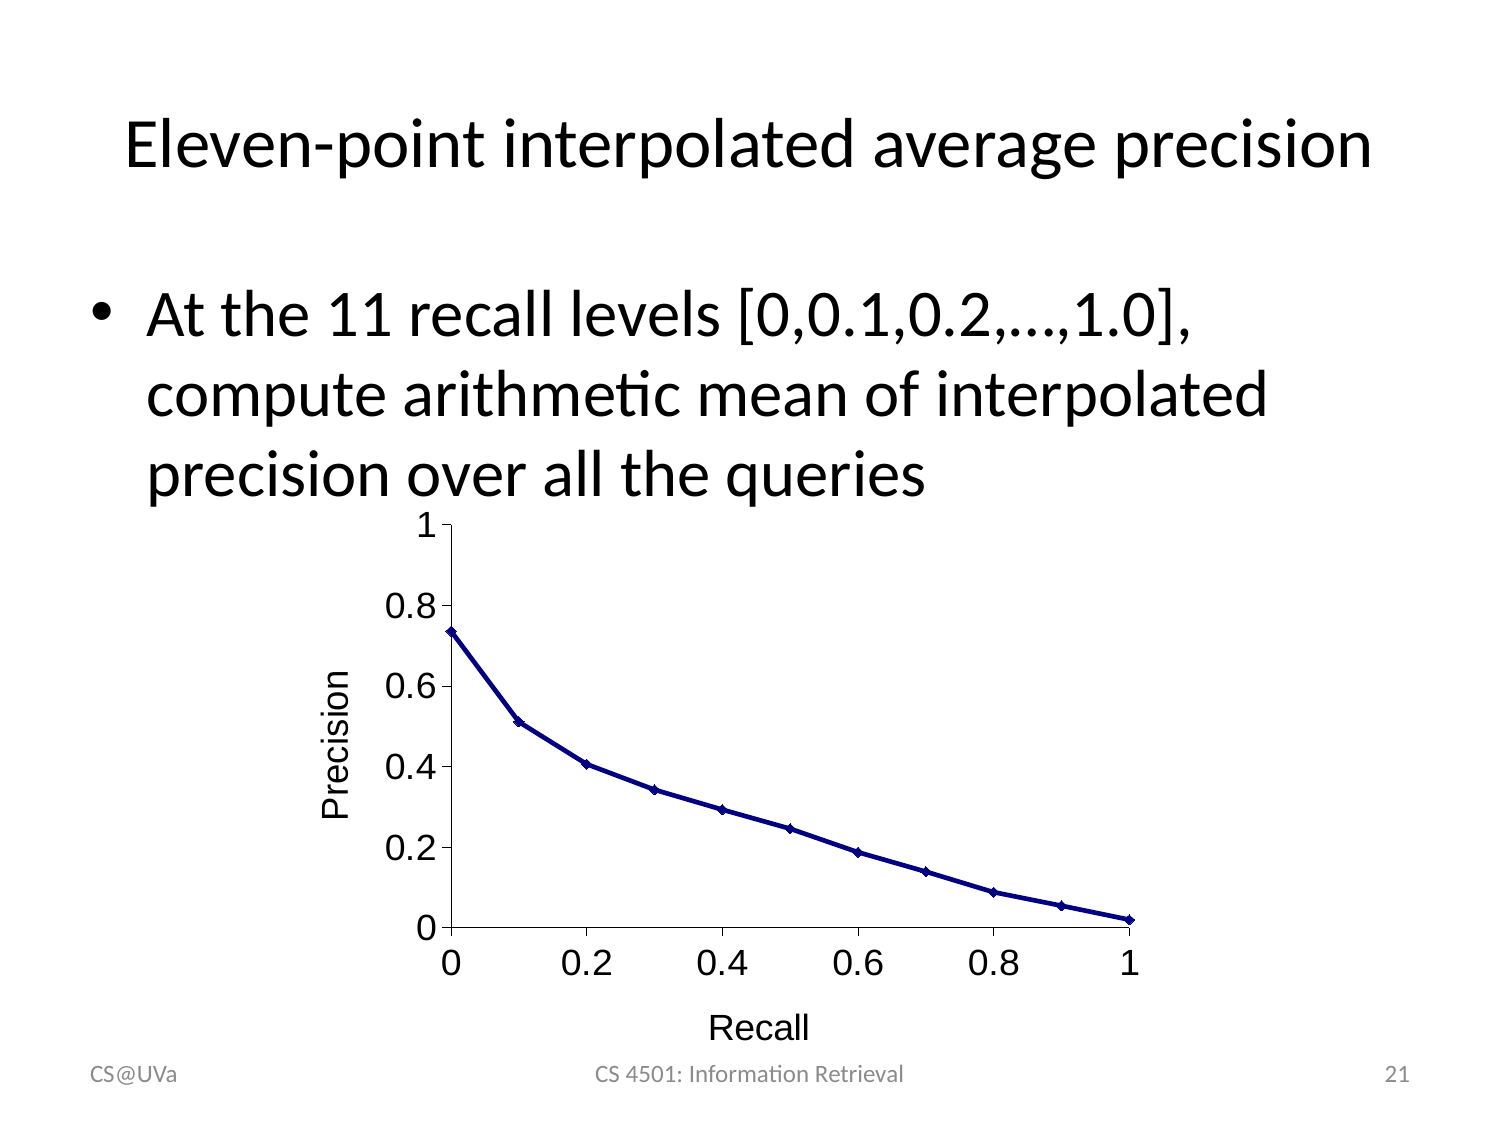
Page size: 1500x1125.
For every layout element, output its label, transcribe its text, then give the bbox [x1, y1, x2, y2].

chart [299, 499, 1176, 1060]
slide_number CS@UVa [75, 1042, 425, 1103]
title Eleven-point interpolated average precision [75, 45, 1425, 233]
footer CS 4501: Information Retrieval [512, 1069, 988, 1103]
list At the 11 recall levels [0,0.1,0.2,…,1.0], compute arithmetic mean of interpolated precision over all the queries [75, 262, 1425, 1005]
slide_number 21 [1074, 1042, 1425, 1103]
